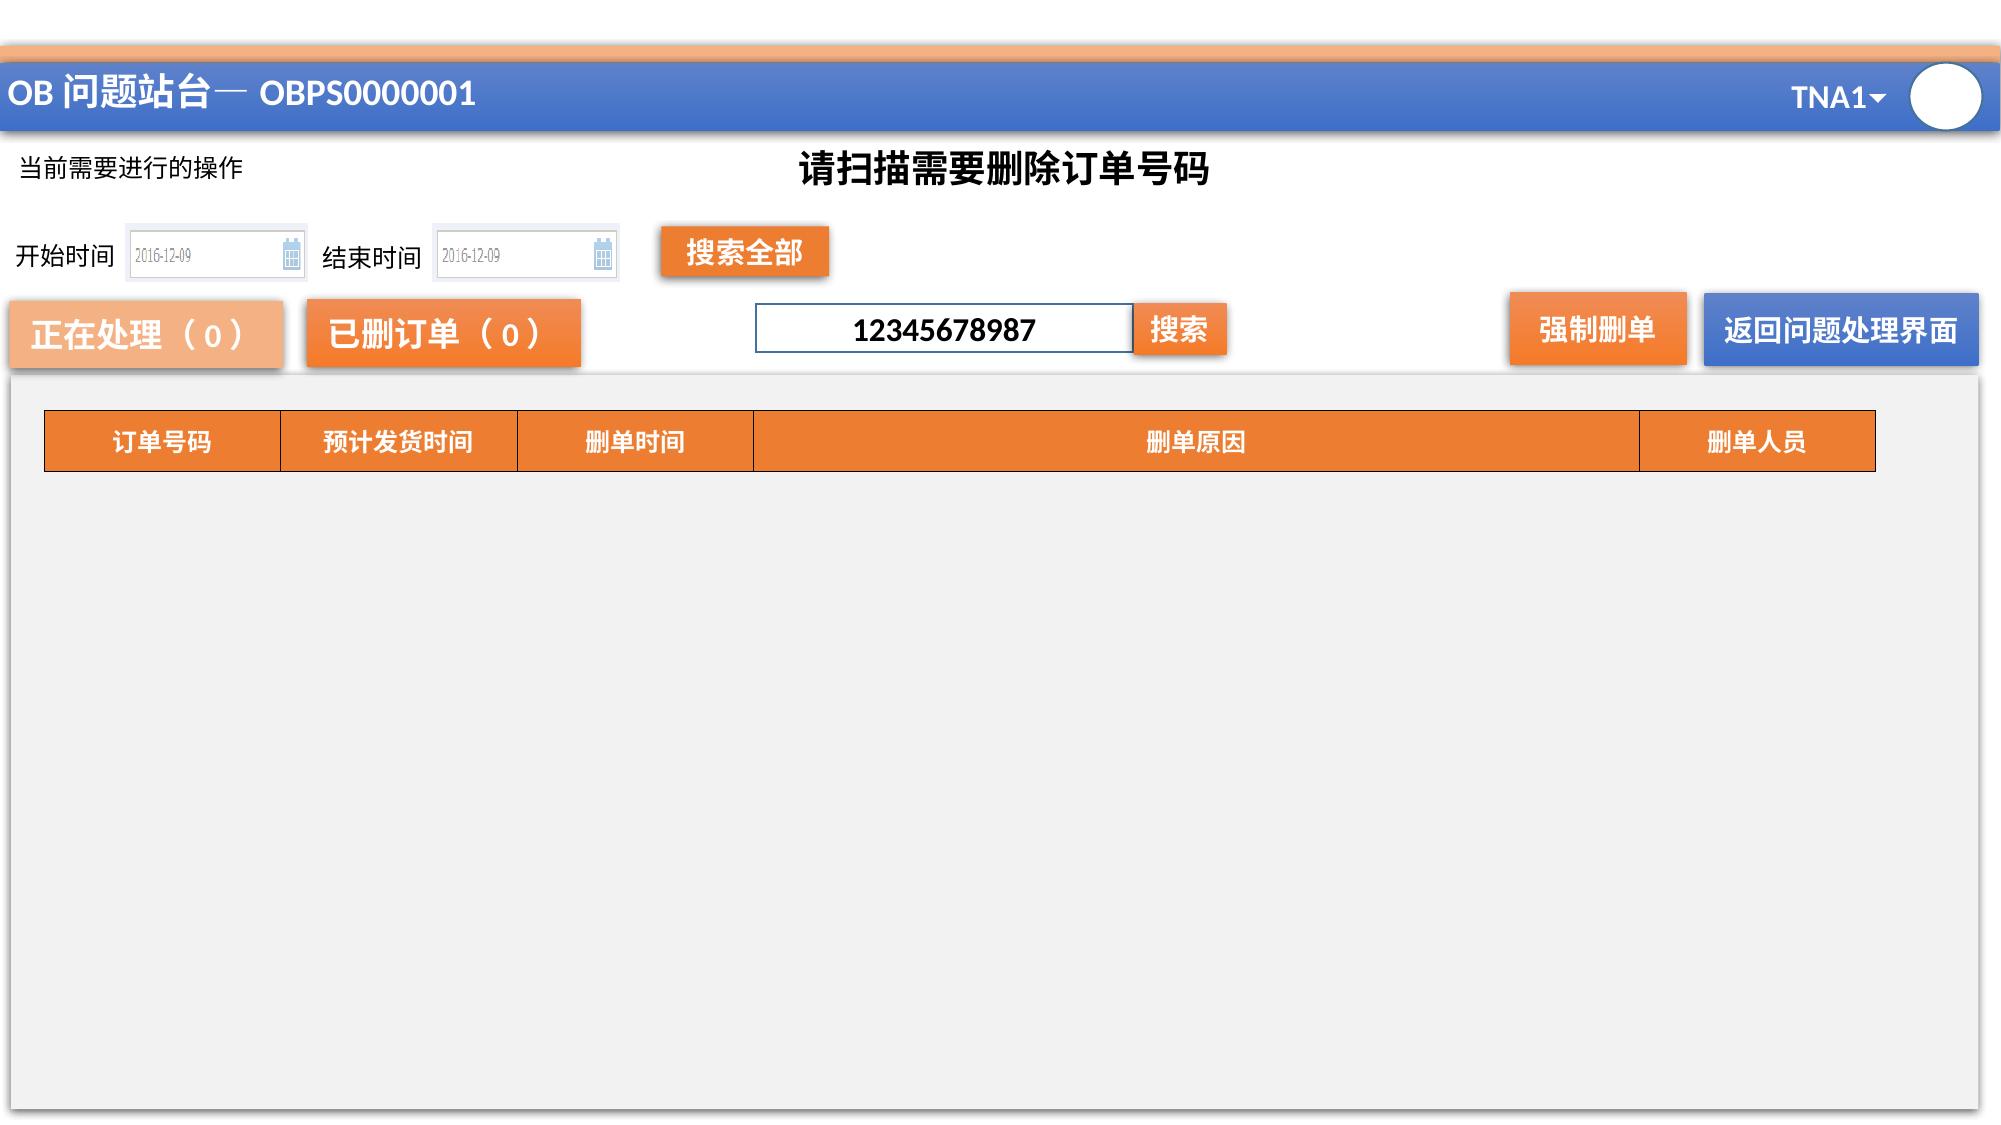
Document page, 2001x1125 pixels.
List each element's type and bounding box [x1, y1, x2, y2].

text_box [308, 235, 432, 280]
text_box [661, 226, 830, 277]
text_box [9, 292, 1979, 1110]
text_box [0, 60, 492, 121]
text_box [3, 136, 2000, 198]
picture [125, 223, 308, 282]
text_box [0, 233, 125, 278]
picture [432, 223, 620, 282]
